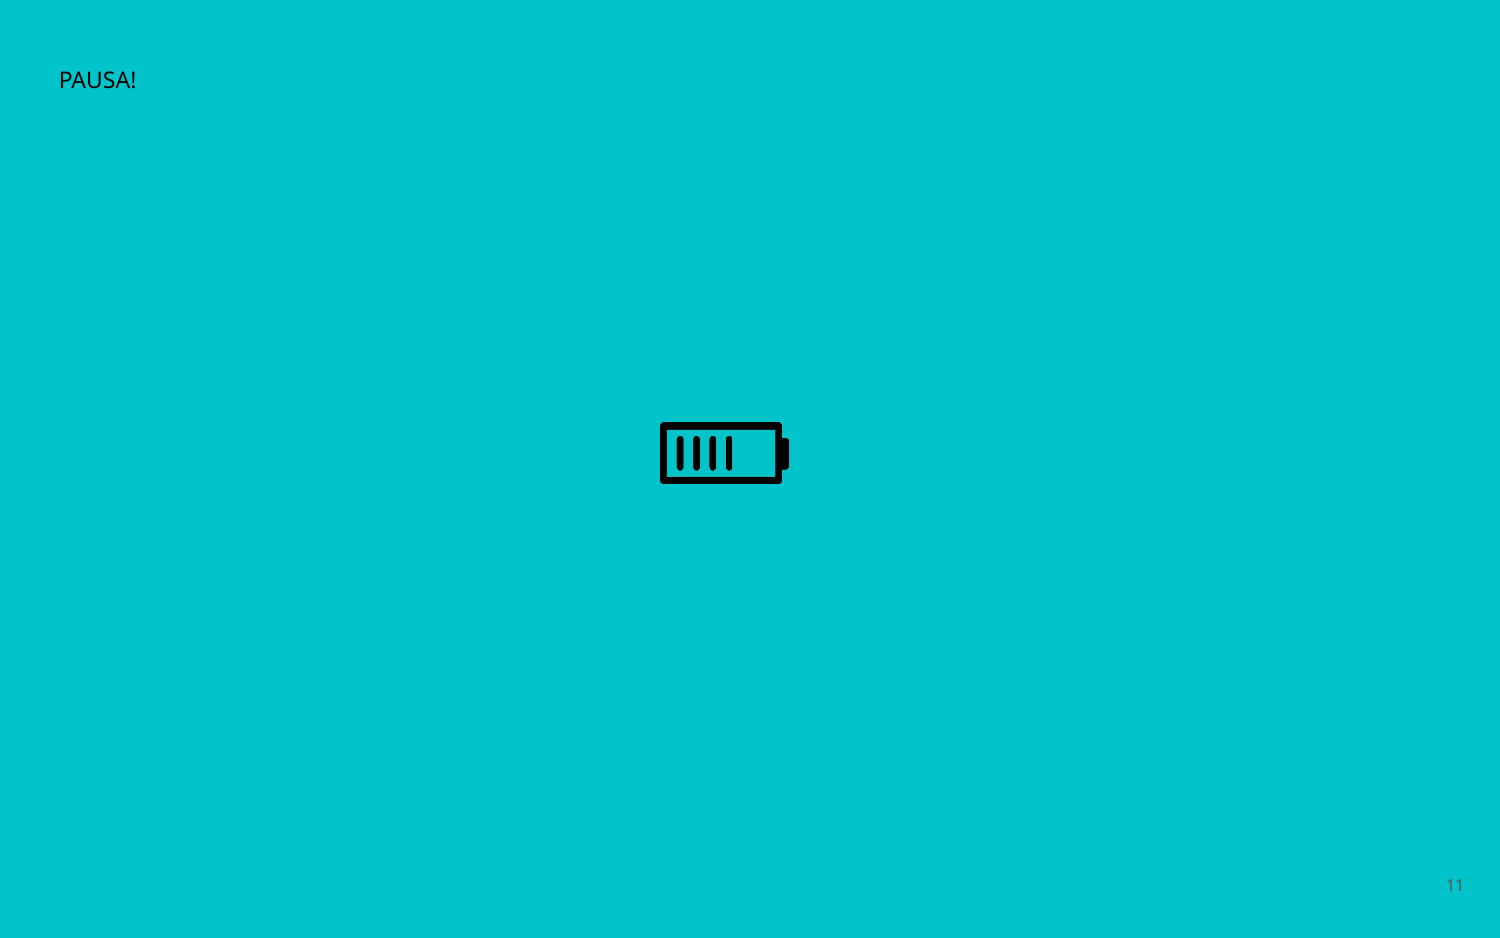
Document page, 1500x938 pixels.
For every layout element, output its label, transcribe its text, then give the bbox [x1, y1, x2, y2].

picture [573, 319, 881, 591]
text_box PAUSA! [43, 50, 486, 141]
slide_number ‹#› [1389, 849, 1480, 922]
